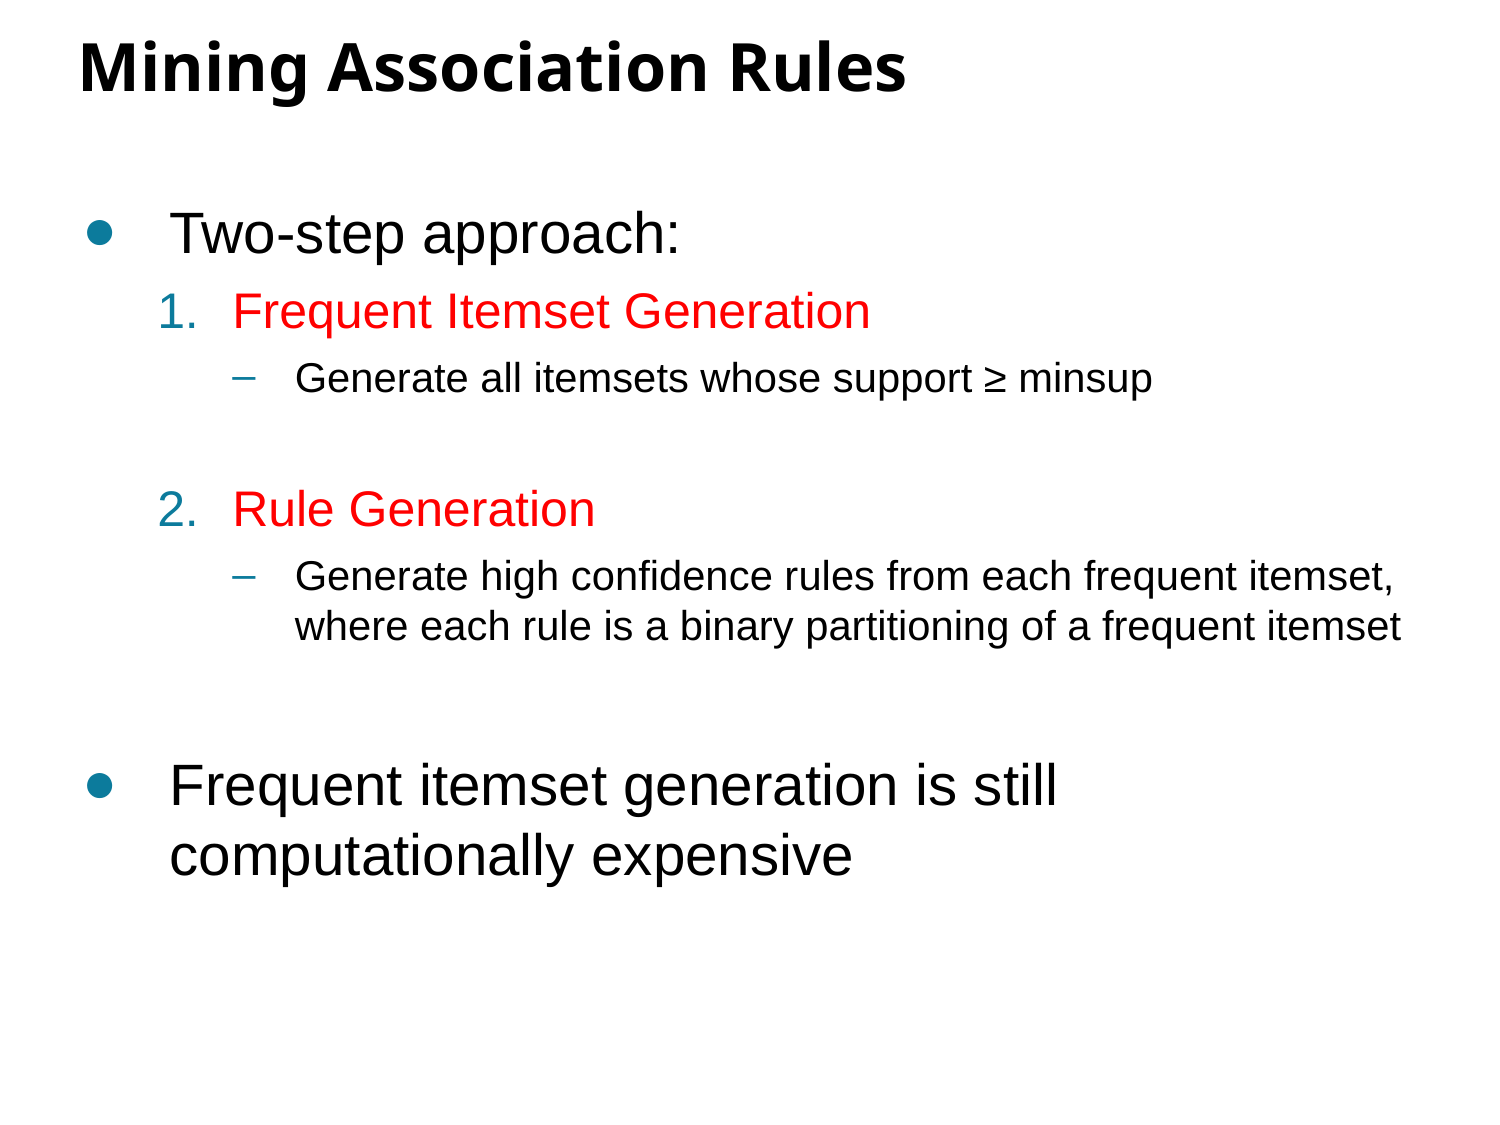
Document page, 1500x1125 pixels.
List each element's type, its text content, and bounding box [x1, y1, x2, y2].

title Mining Association Rules [62, 24, 1421, 113]
list Two-step approach: Frequent Itemset Generation Generate all itemsets whose support ≥ minsup Rule Generation Generate high confidence rules from each frequent itemset, where each rule is a binary partitioning of a frequent itemset Frequent itemset generation is still computationally expensive [67, 187, 1432, 1038]
